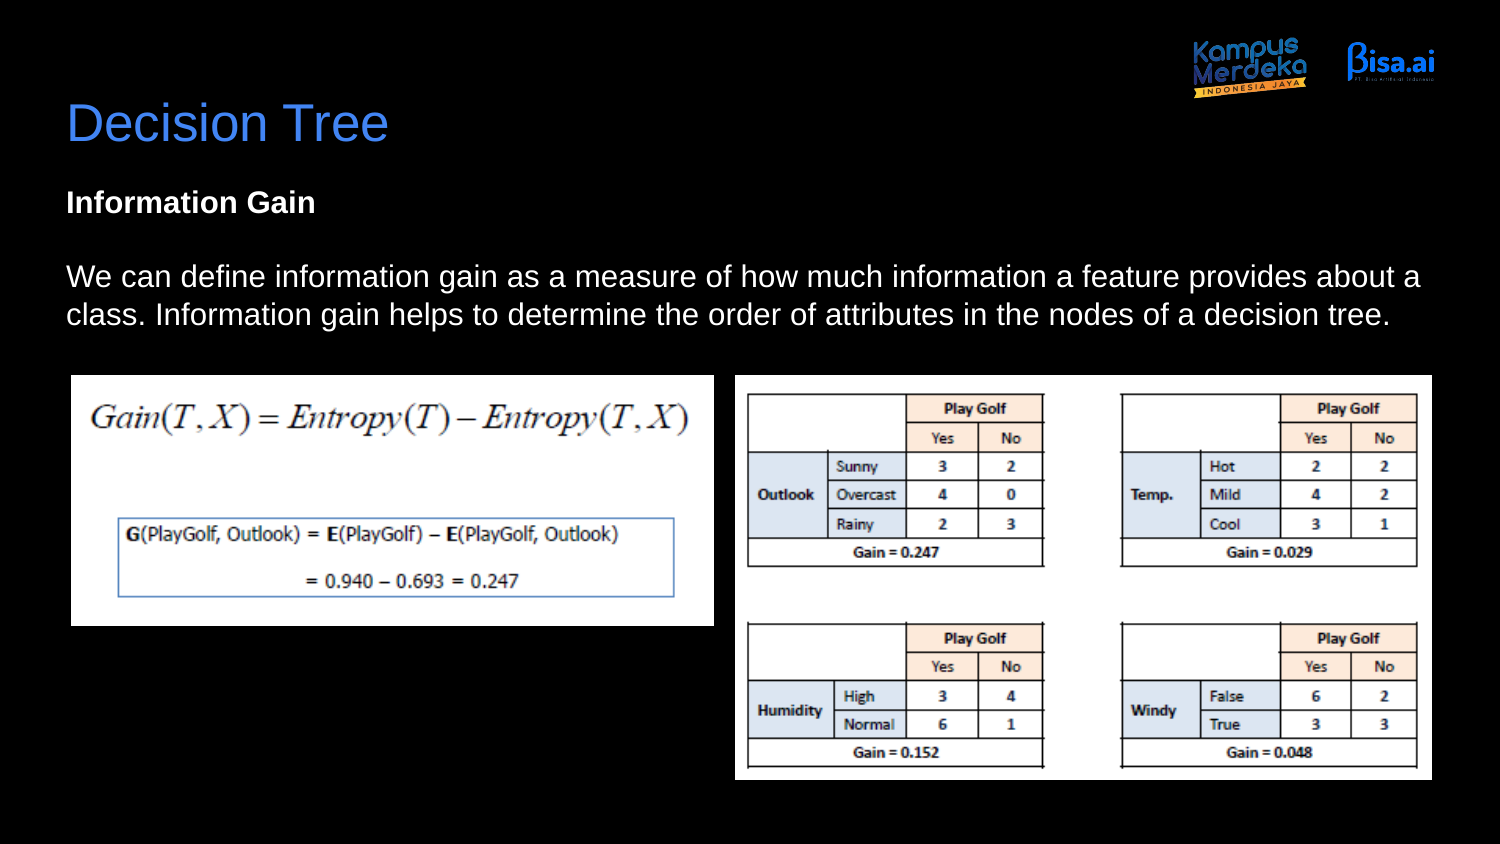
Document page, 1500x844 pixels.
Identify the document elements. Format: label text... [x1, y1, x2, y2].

title Decision Tree [51, 72, 1449, 166]
picture [1171, 19, 1327, 114]
picture [735, 375, 1432, 781]
text_box Information Gain We can define information gain as a measure of how much information a feature provides about a class. Information gain helps to determine the order of attributes in the nodes of a decision tree. [51, 166, 1449, 347]
picture [70, 375, 714, 626]
picture [1335, 9, 1450, 123]
